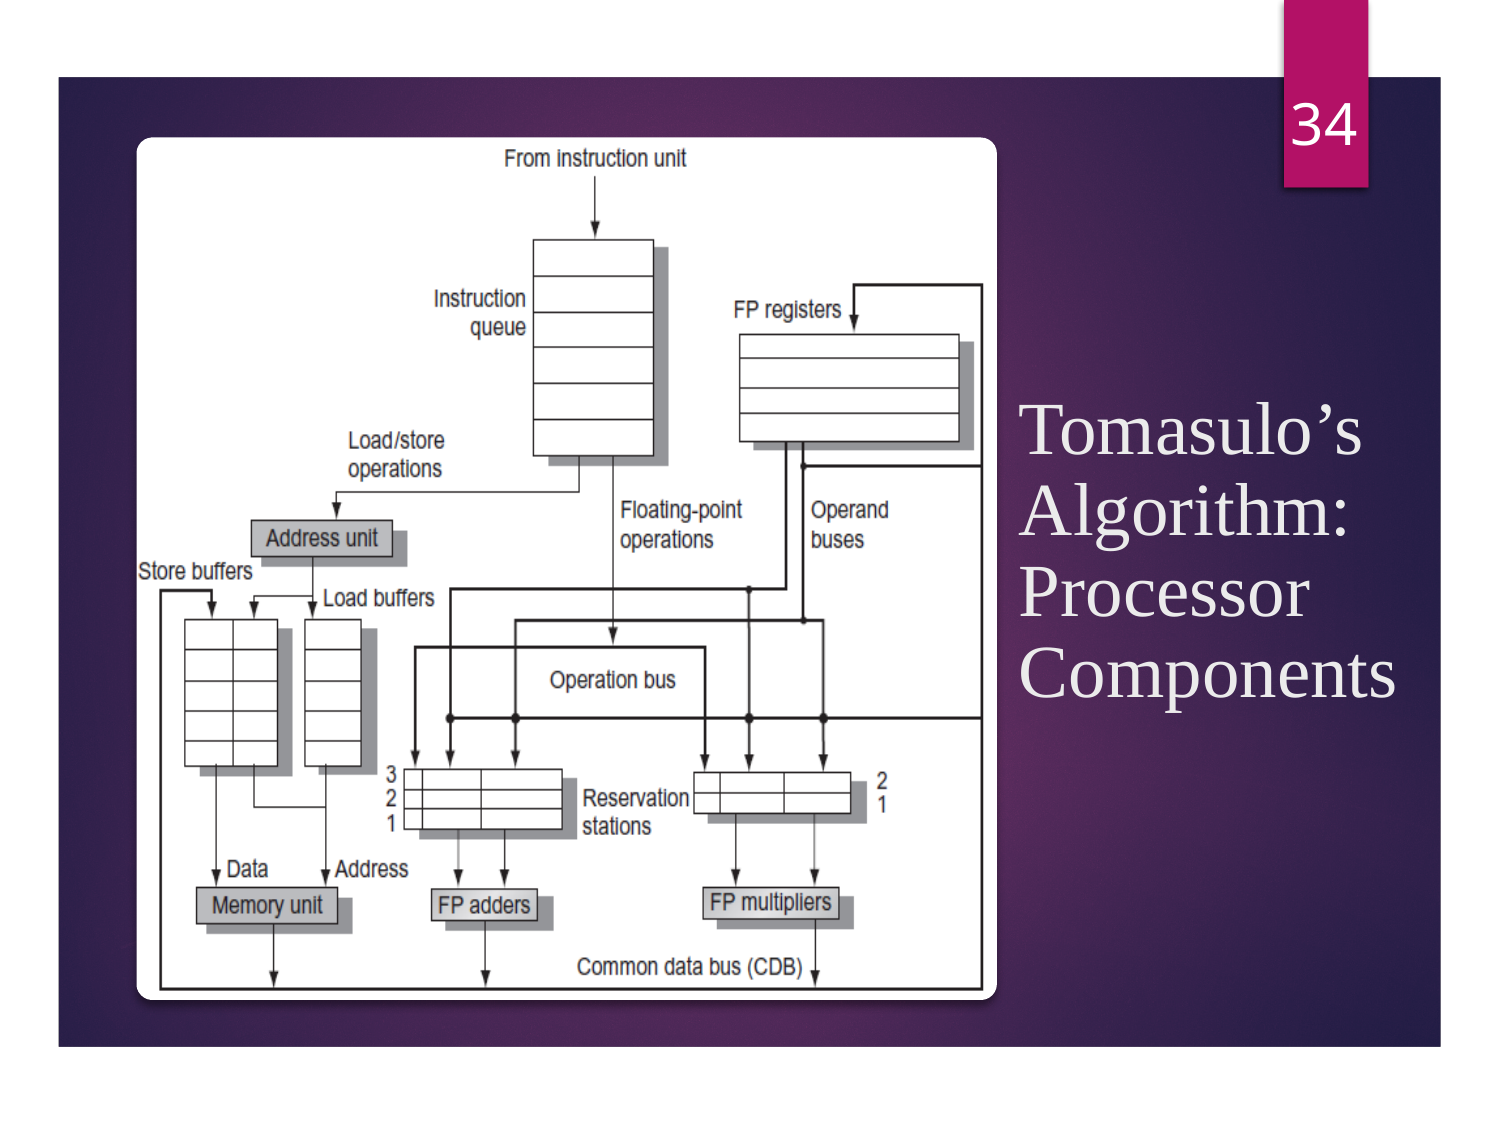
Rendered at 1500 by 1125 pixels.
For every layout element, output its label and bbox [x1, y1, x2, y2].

text_box [0, 0, 1500, 1125]
list [136, 137, 998, 1001]
